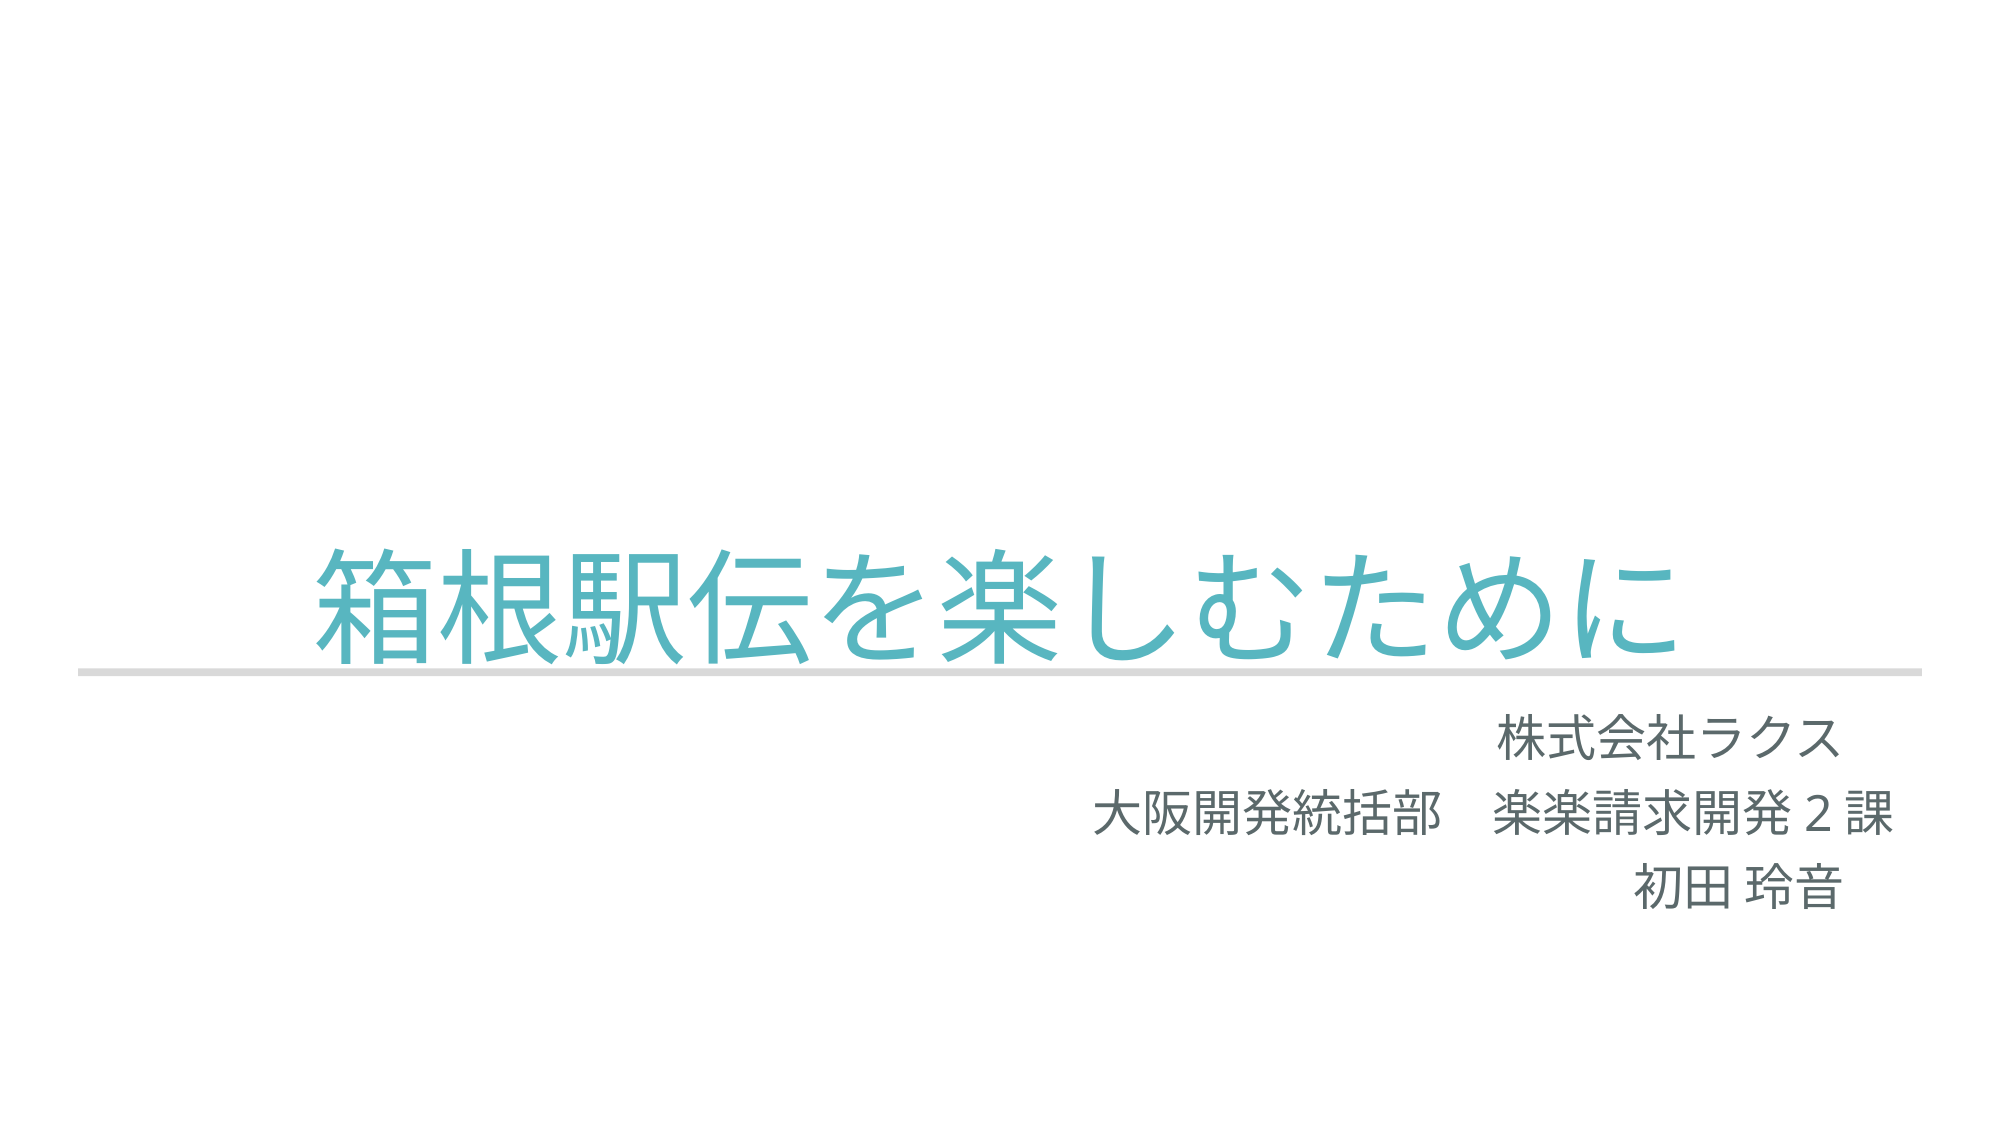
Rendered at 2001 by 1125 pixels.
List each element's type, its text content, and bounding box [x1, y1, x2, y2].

subtitle 株式会社ラクス 大阪開発統括部 楽楽請求開発2課 初田 玲音 [409, 705, 1910, 978]
title 箱根駅伝を楽しむために [249, 297, 1750, 689]
